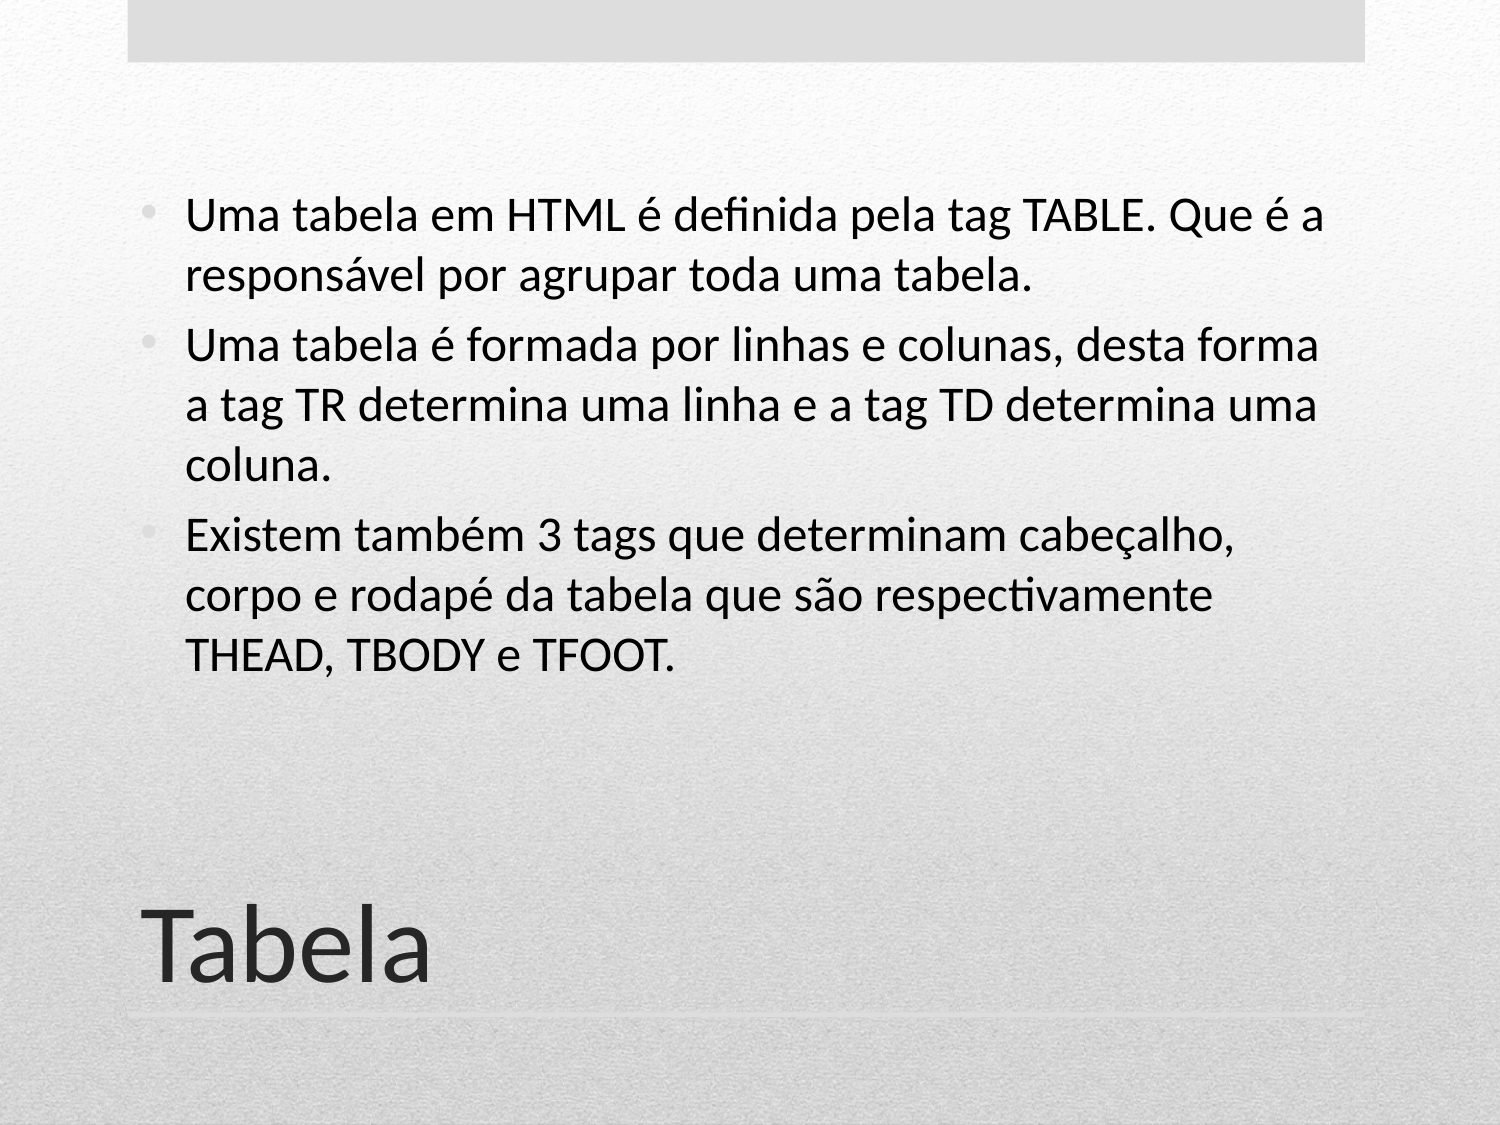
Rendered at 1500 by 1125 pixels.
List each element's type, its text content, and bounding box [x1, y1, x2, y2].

list Uma tabela em HTML é definida pela tag TABLE. Que é a responsável por agrupar toda uma tabela. Uma tabela é formada por linhas e colunas, desta forma a tag TR determina uma linha e a tag TD determina uma coluna. Existem também 3 tags que determinam cabeçalho, corpo e rodapé da tabela que são respectivamente THEAD, TBODY e TFOOT. [125, 112, 1363, 750]
title Tabela [125, 750, 1238, 1013]
